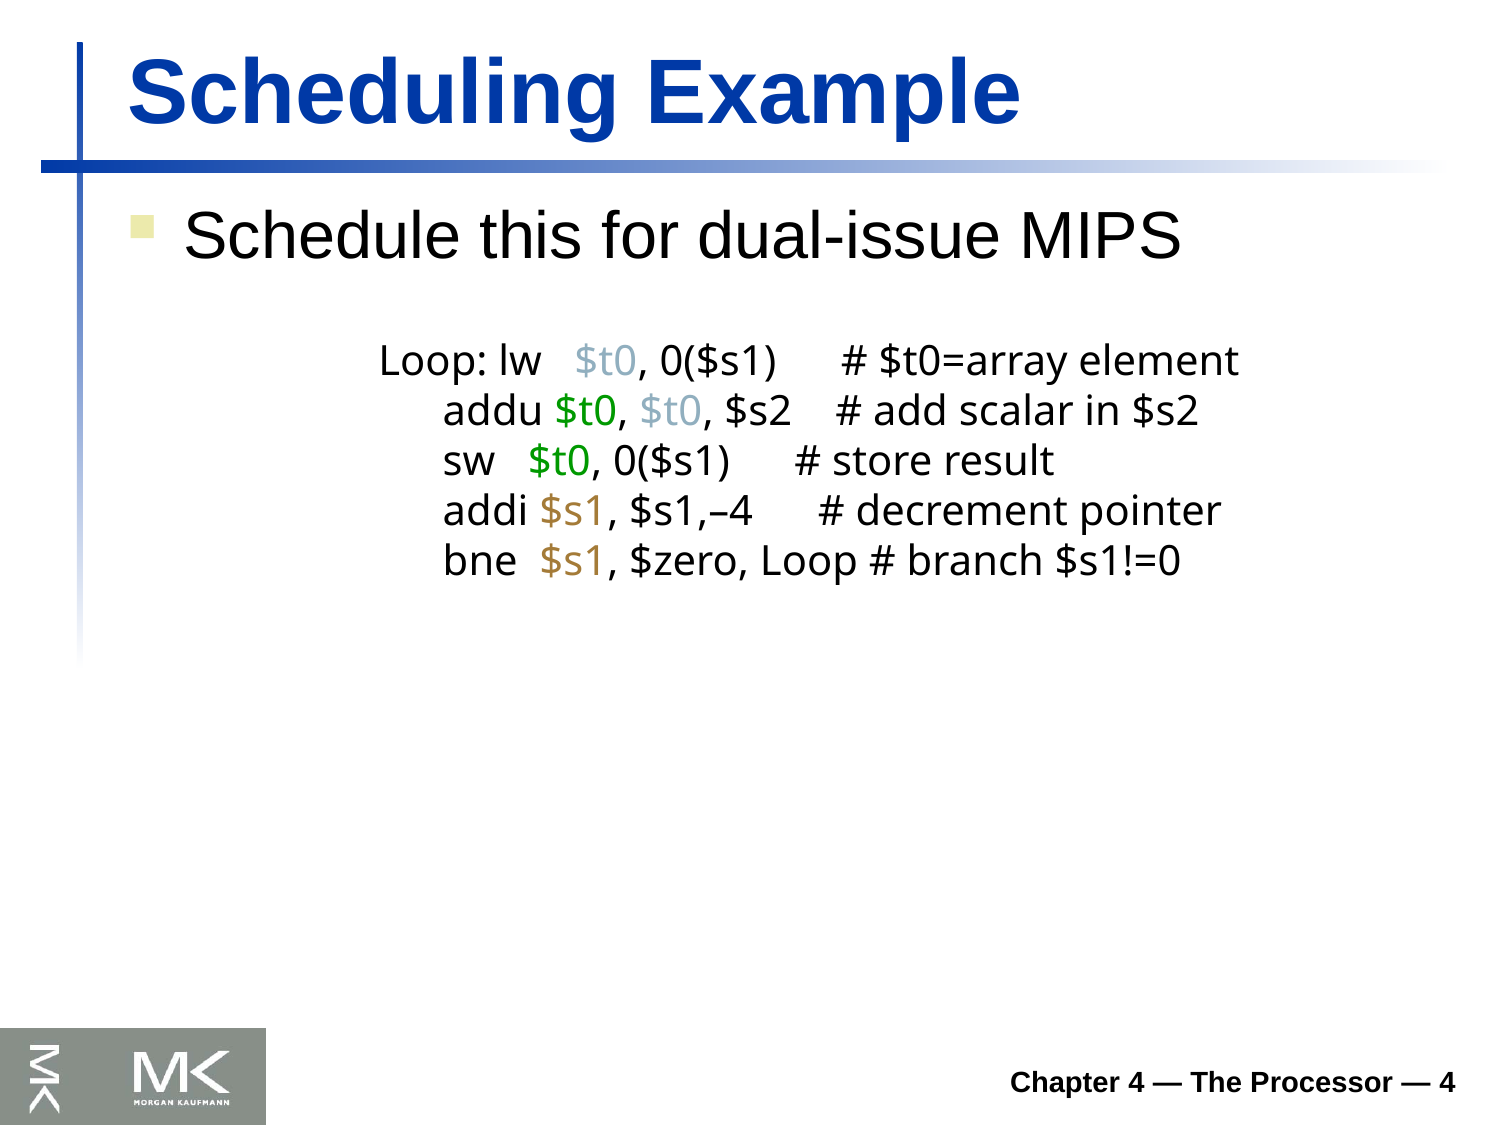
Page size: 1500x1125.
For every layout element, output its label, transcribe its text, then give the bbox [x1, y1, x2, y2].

text_box Loop: lw $t0, 0($s1) # $t0=array element addu $t0, $t0, $s2 # add scalar in $s2 sw $t0, 0($s1) # store result addi $s1, $s1,–4 # decrement pointer bne $s1, $zero, Loop # branch $s1!=0 [363, 326, 1255, 592]
picture [0, 1028, 266, 1125]
footer Chapter 4 — The Processor — 4 [277, 1046, 1471, 1106]
list Schedule this for dual-issue MIPS [112, 184, 1469, 298]
title Scheduling Example [112, 23, 1468, 149]
